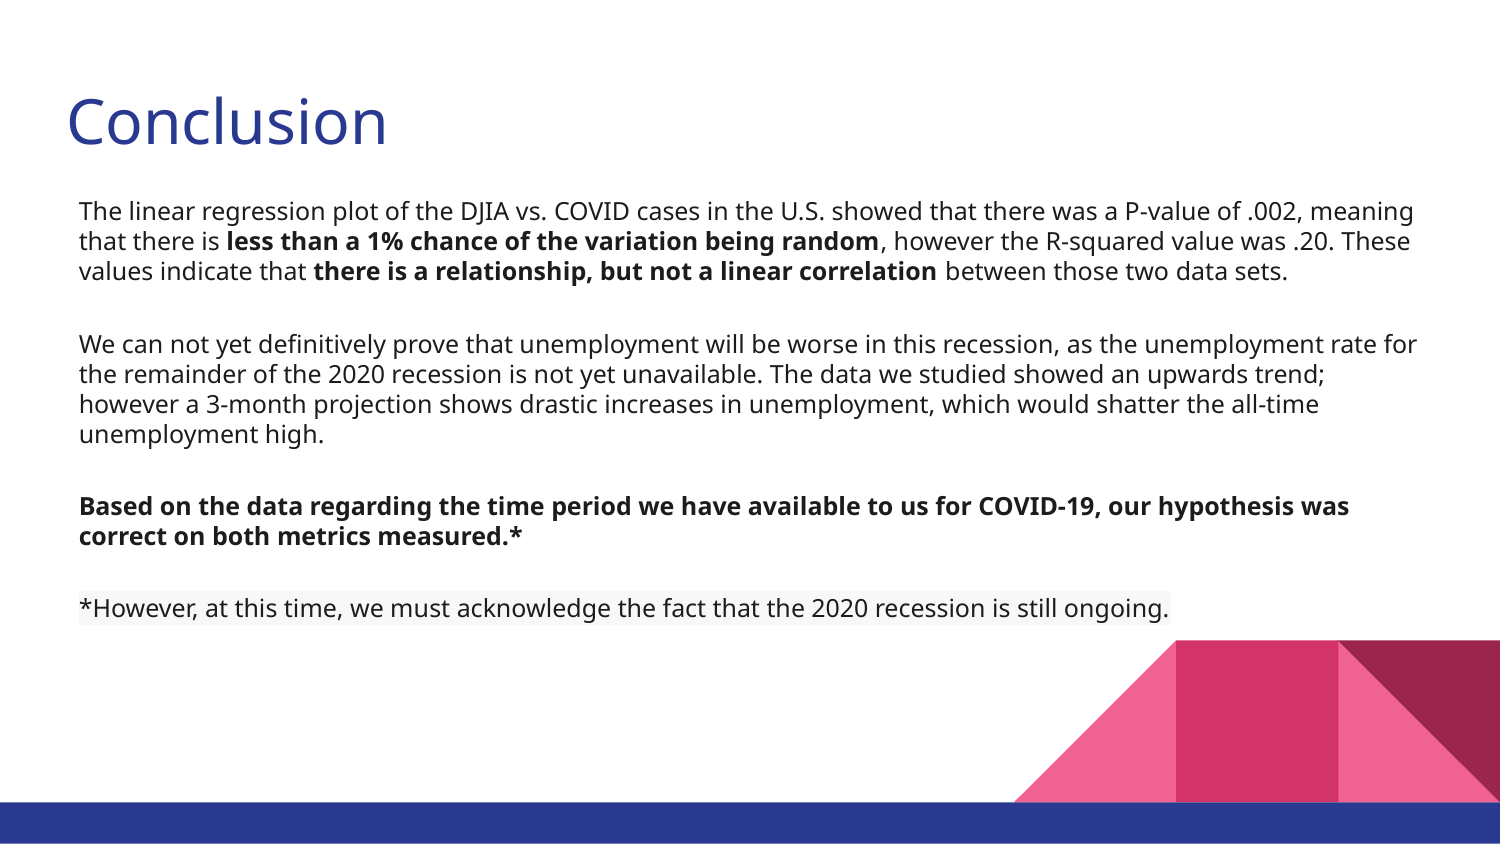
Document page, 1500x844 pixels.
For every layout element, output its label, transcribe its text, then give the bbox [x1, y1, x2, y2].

list The linear regression plot of the DJIA vs. COVID cases in the U.S. showed that there was a P-value of .002, meaning that there is less than a 1% chance of the variation being random, however the R-squared value was .20. These values indicate that there is a relationship, but not a linear correlation between those two data sets. We can not yet definitively prove that unemployment will be worse in this recession, as the unemployment rate for the remainder of the 2020 recession is not yet unavailable. The data we studied showed an upwards trend; however a 3-month projection shows drastic increases in unemployment, which would shatter the all-time unemployment high. Based on the data regarding the time period we have available to us for COVID-19, our hypothesis was correct on both metrics measured.* *However, at this time, we must acknowledge the fact that the 2020 recession is still ongoing. [51, 180, 1449, 729]
title Conclusion [51, 67, 1449, 167]
